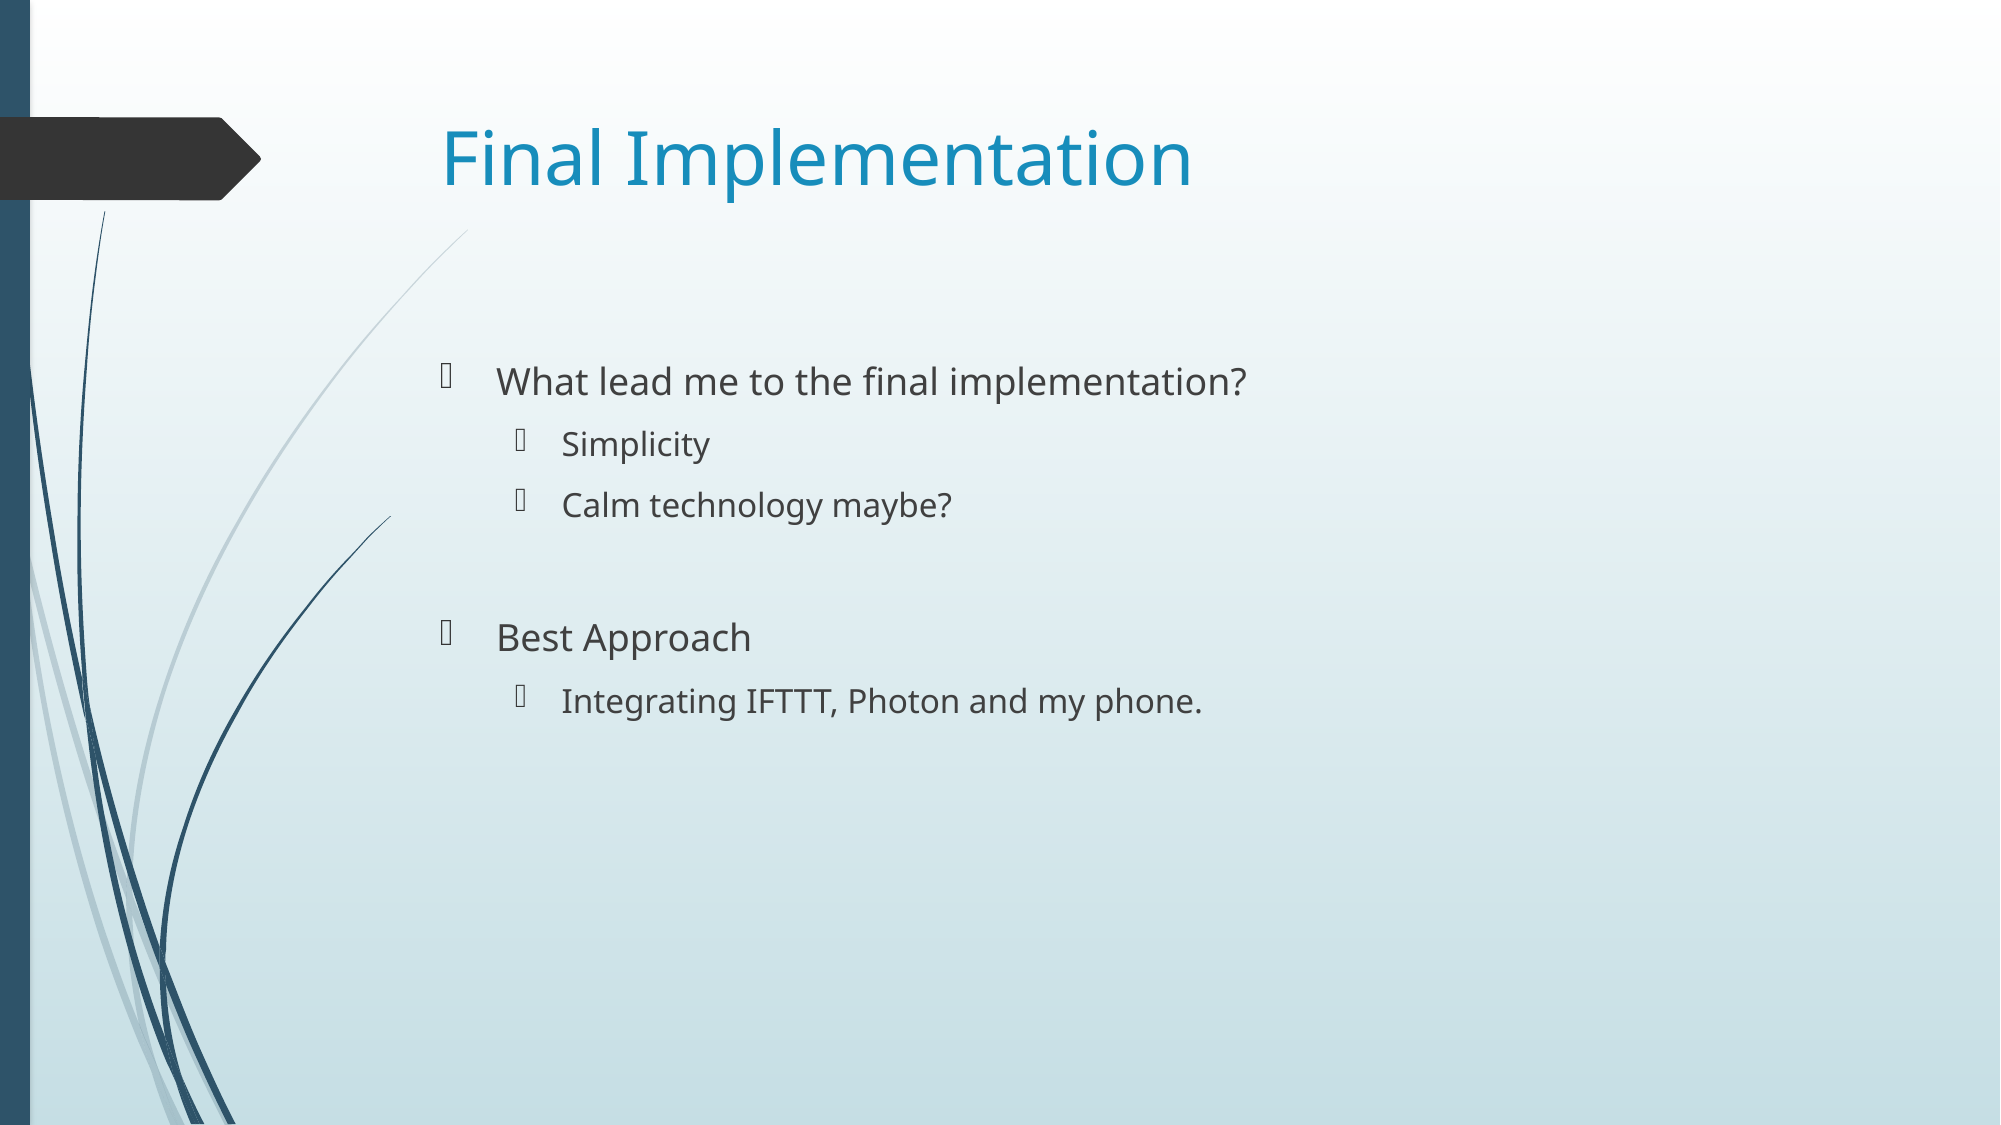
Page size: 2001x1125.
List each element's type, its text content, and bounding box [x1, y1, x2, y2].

list What lead me to the final implementation? Simplicity Calm technology maybe? Best Approach Integrating IFTTT, Photon and my phone. [424, 350, 1888, 970]
title Final Implementation [425, 102, 1888, 313]
